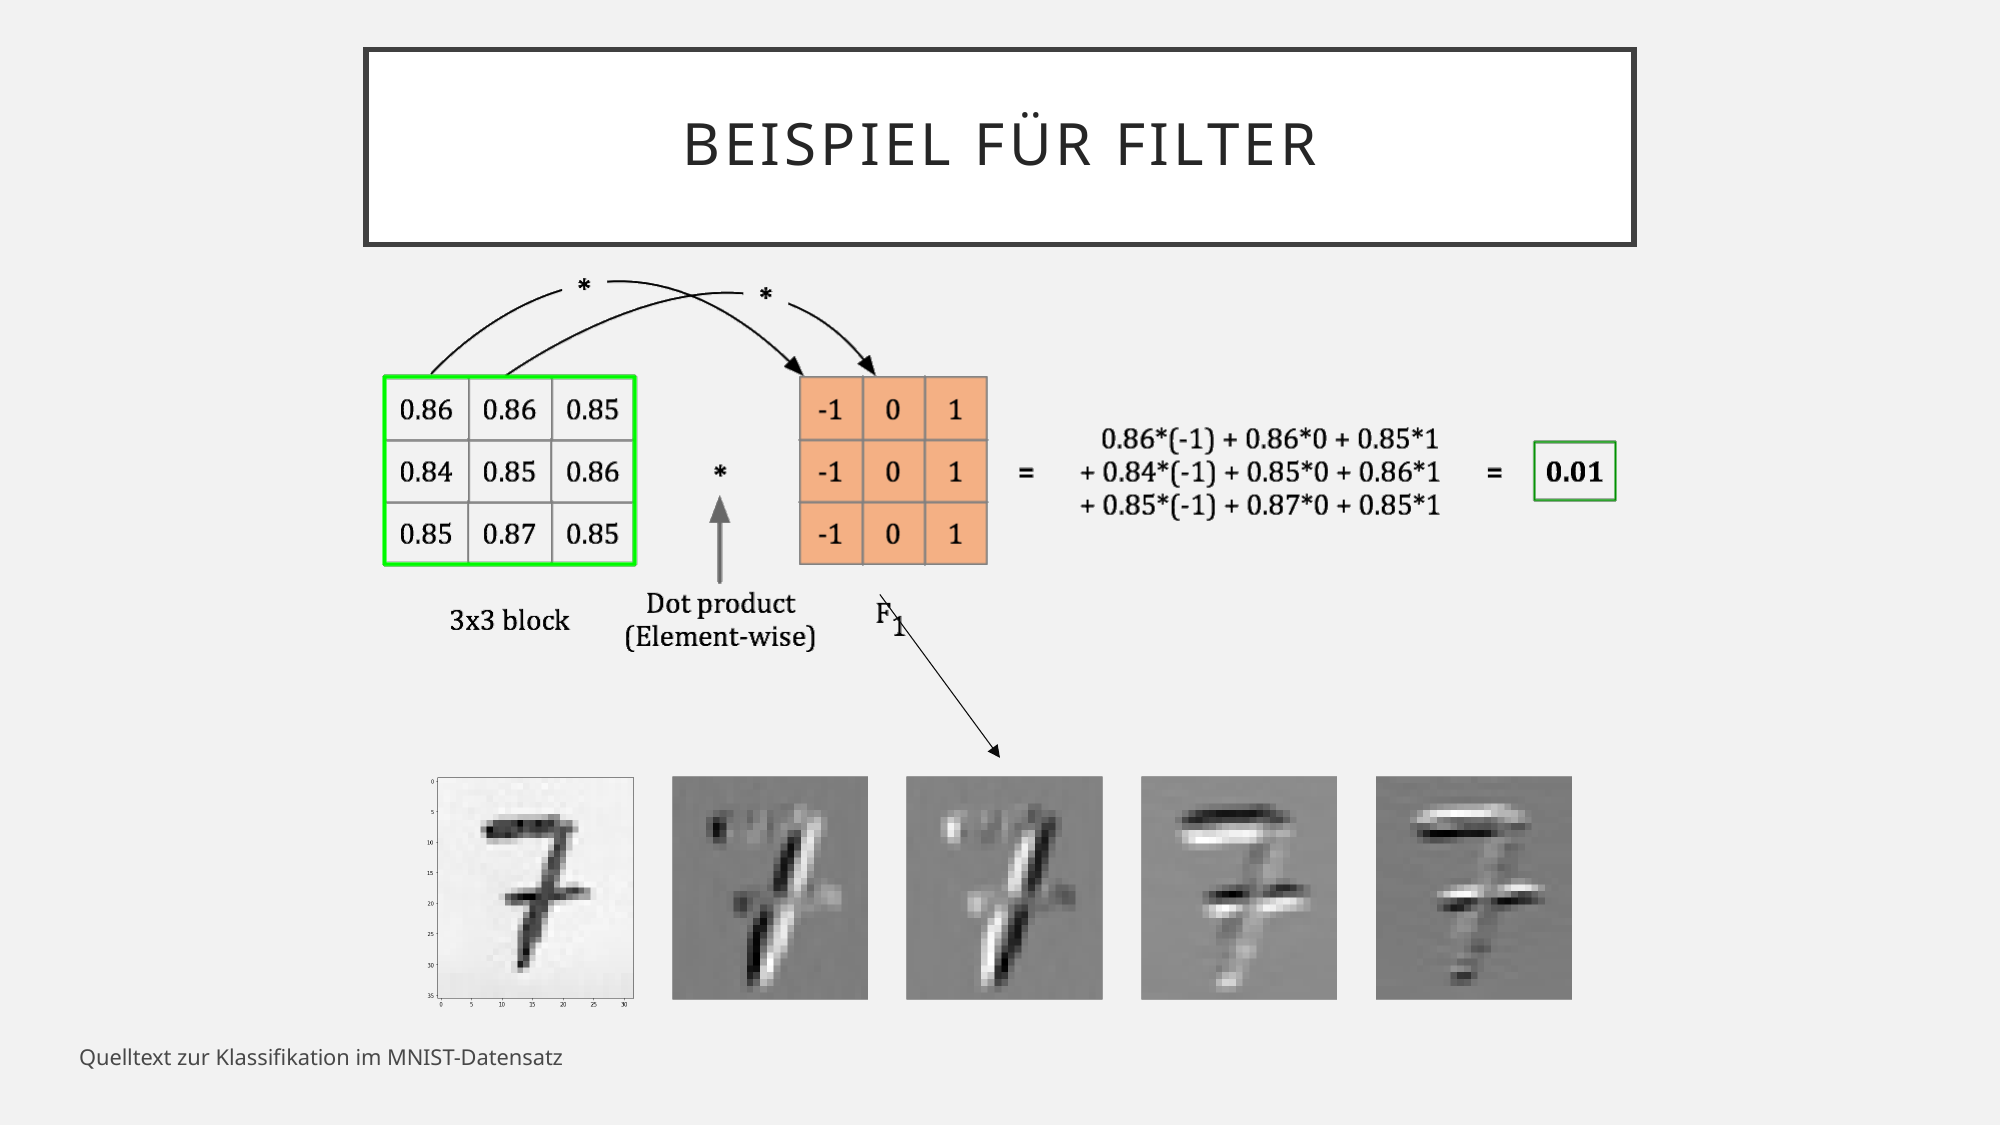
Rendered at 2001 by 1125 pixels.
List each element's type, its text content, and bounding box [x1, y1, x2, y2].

title Beispiel für Filter [363, 47, 1637, 247]
footer Quelltext zur Klassifikation im MNIST-Datensatz [64, 1030, 1033, 1084]
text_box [879, 594, 1000, 758]
picture [423, 771, 1577, 1012]
picture [382, 261, 1618, 654]
